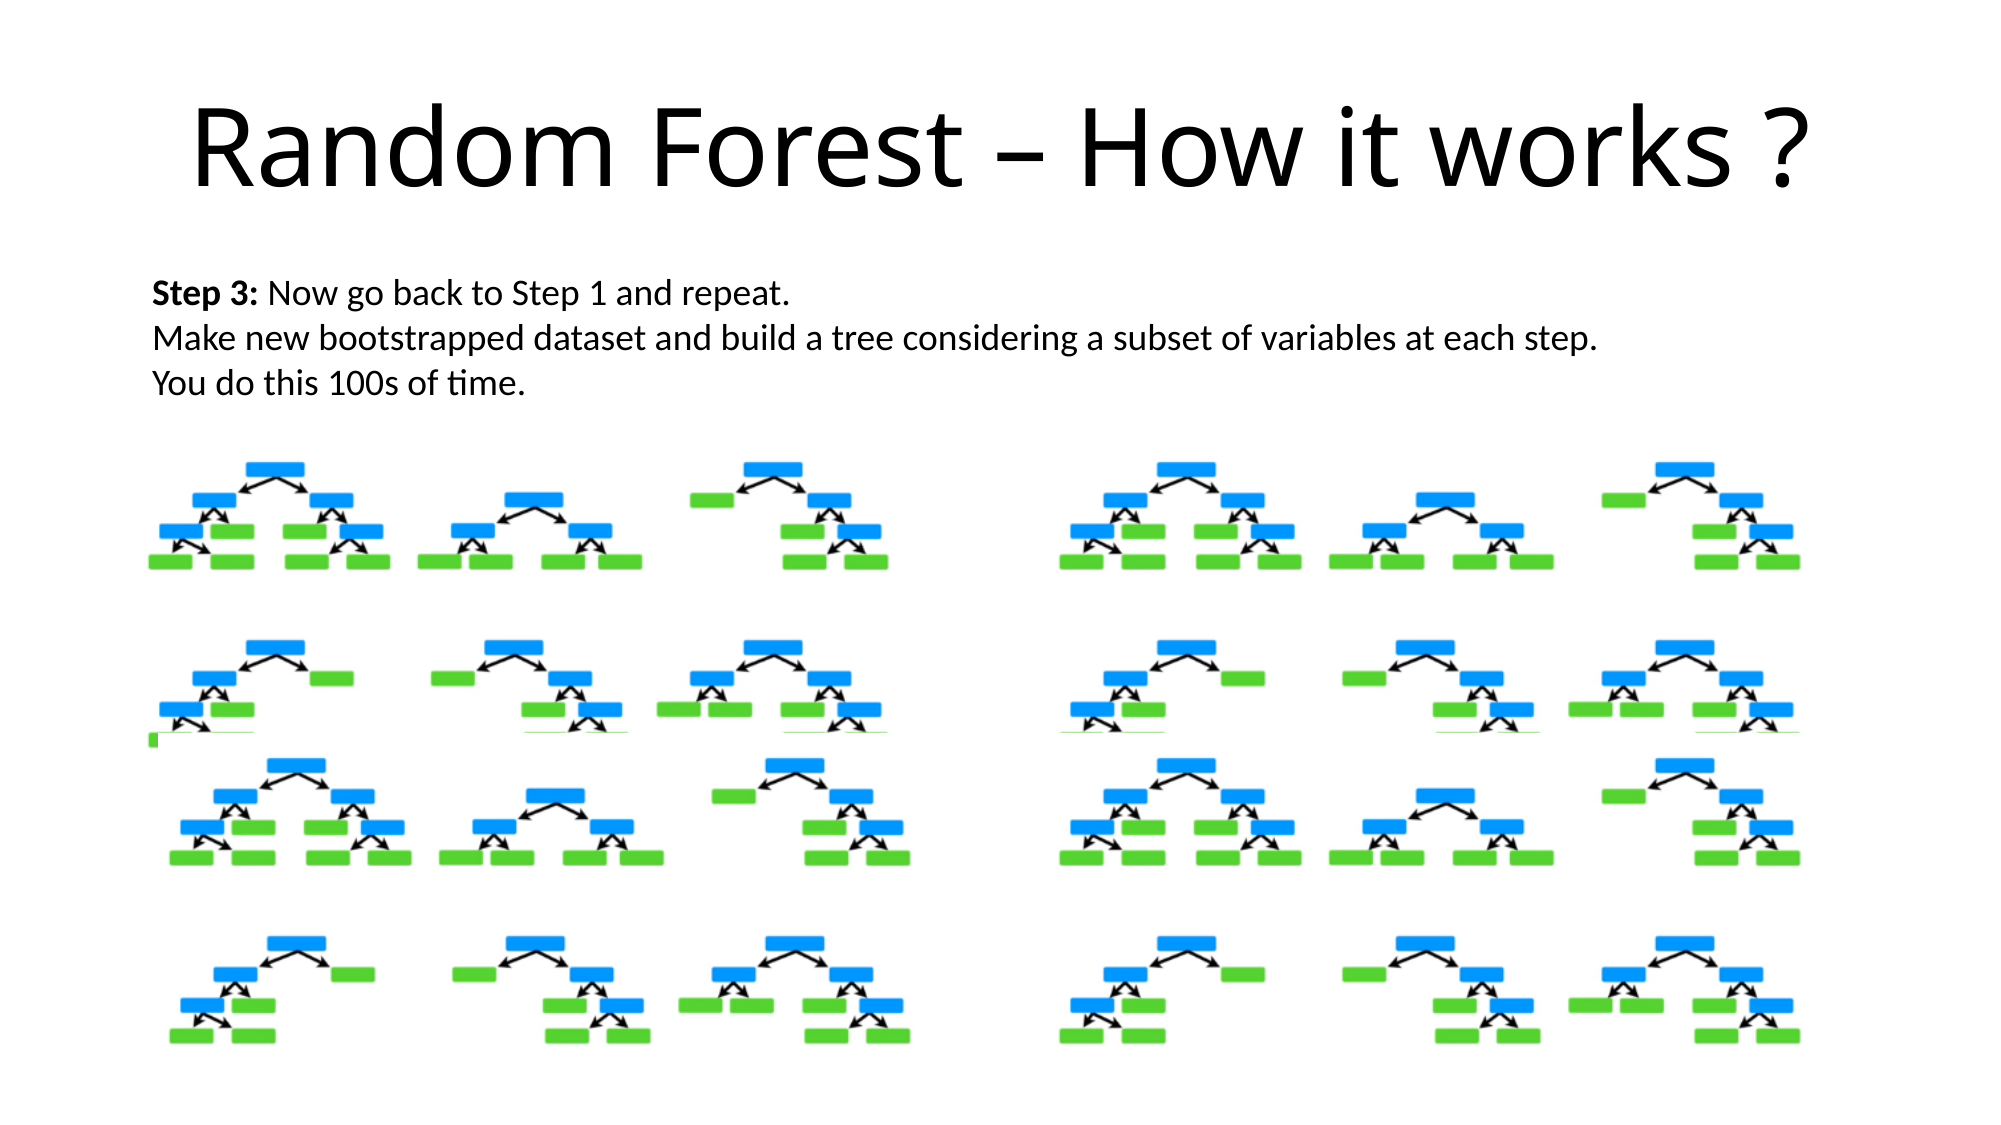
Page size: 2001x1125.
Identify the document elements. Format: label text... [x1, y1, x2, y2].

text_box Random Forest – How it works ? [137, 59, 1863, 218]
picture [137, 436, 932, 1073]
picture [1048, 436, 1822, 1073]
text_box Step 3: Now go back to Step 1 and repeat. Make new bootstrapped dataset and build a tree considering a subset of variables at each step. You do this 100s of time. [137, 260, 1725, 411]
